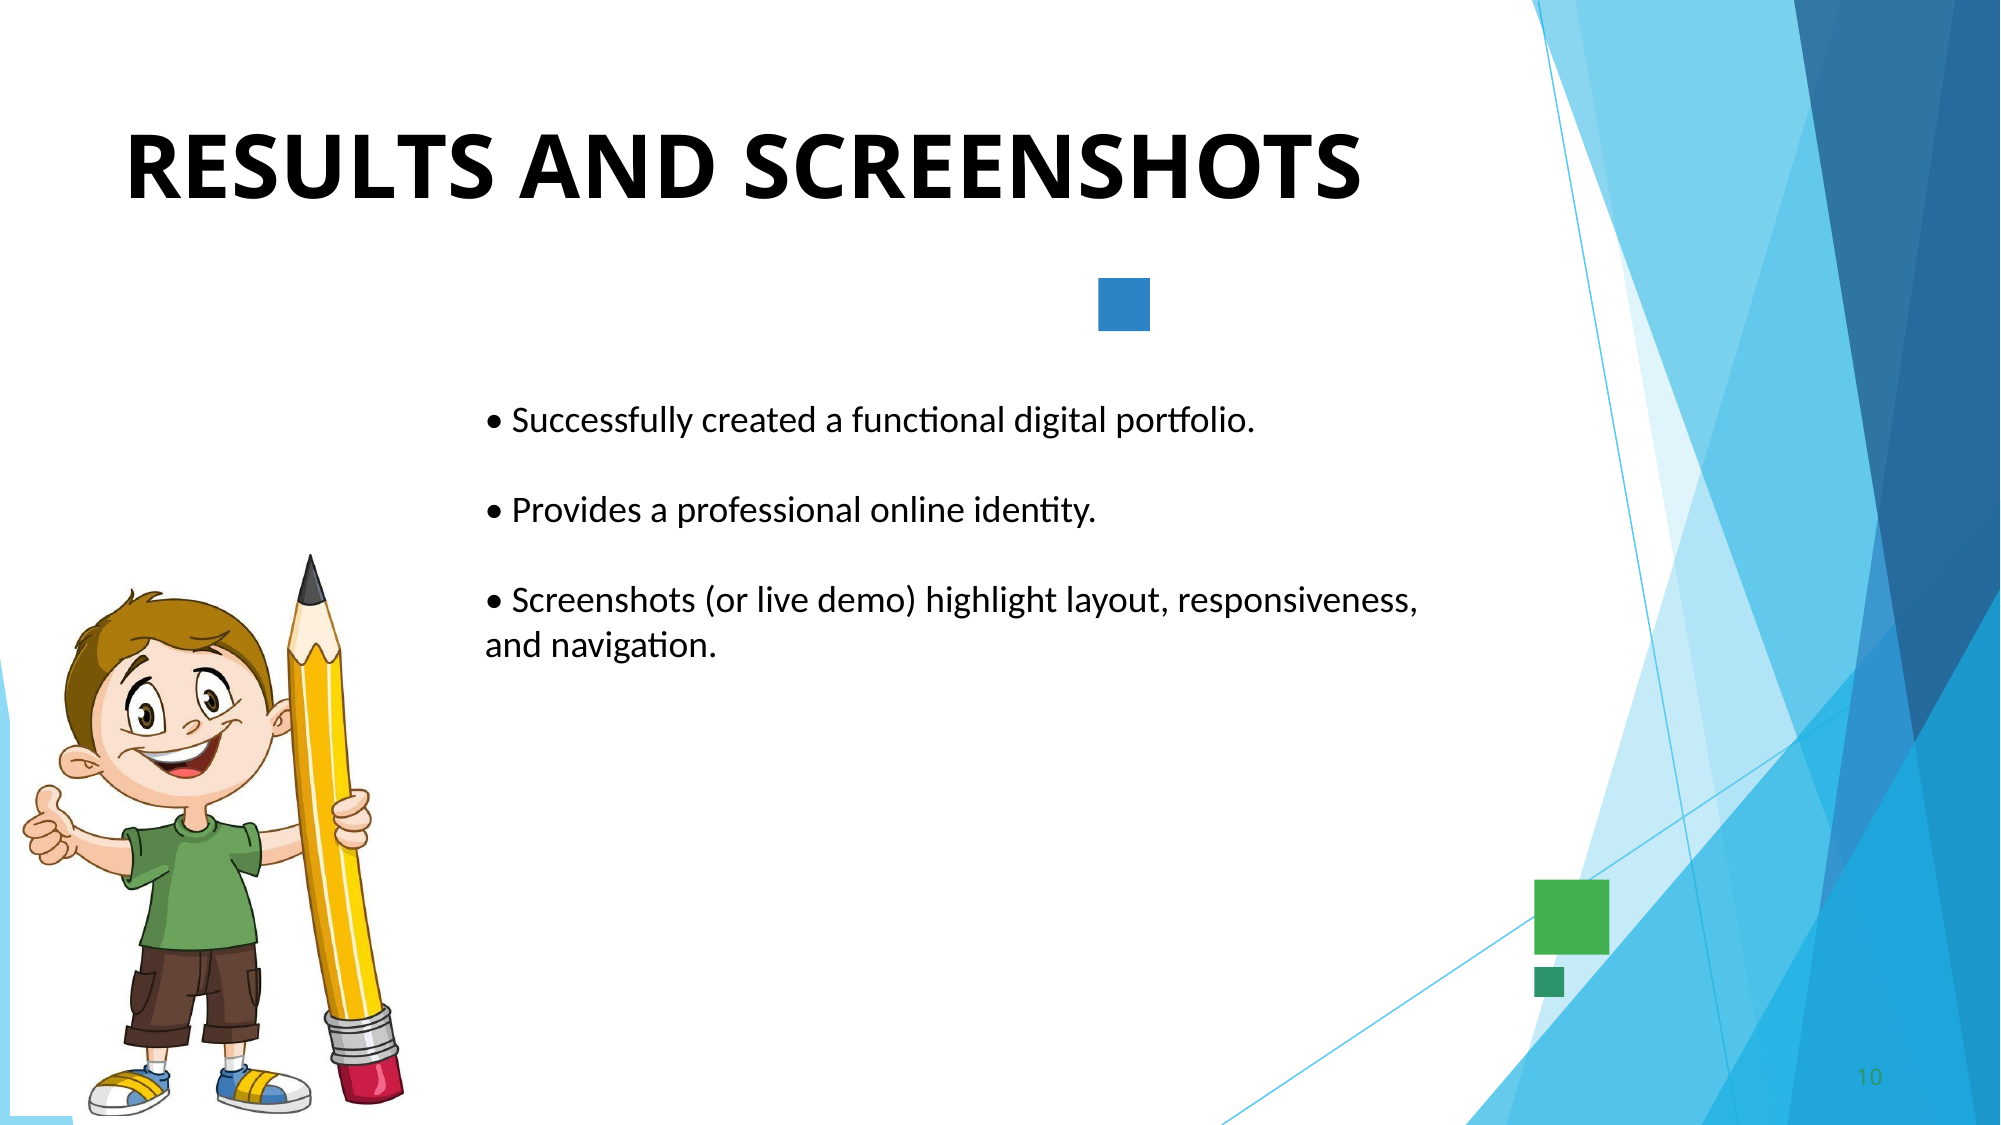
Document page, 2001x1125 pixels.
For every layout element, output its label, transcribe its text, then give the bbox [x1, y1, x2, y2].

text_box [1098, 317, 1150, 332]
title RESULTS AND SCREENSHOTS [121, 107, 1513, 317]
picture [10, 554, 416, 1116]
text_box [1534, 967, 1565, 997]
text_box [1534, 879, 1610, 955]
text_box • Successfully created a functional digital portfolio. • Provides a professional online identity. • Screenshots (or live demo) highlight layout, responsiveness, and navigation. [469, 387, 1471, 852]
text_box 10 [1849, 1061, 1888, 1095]
